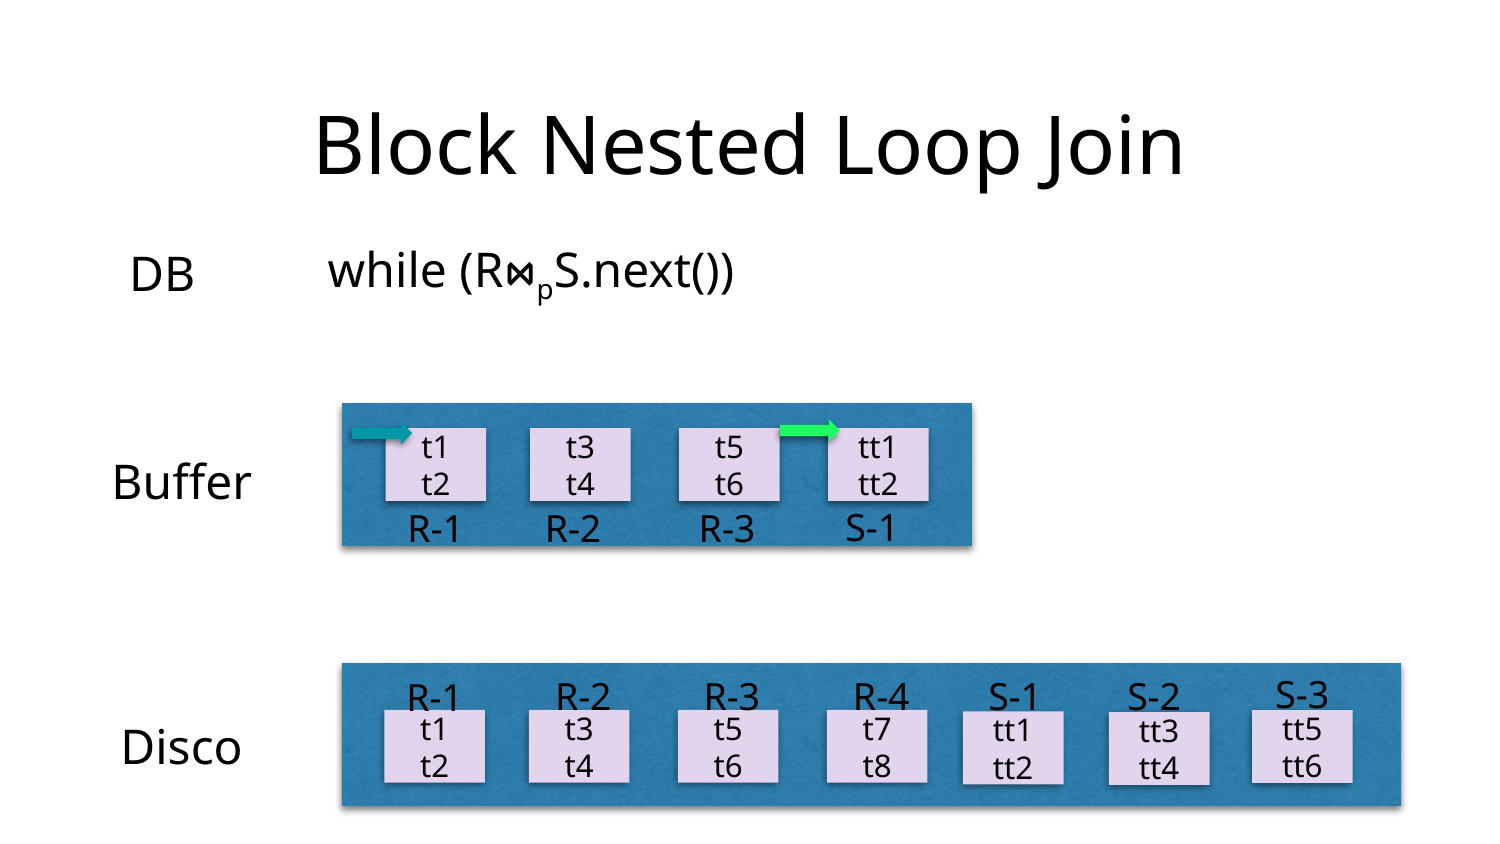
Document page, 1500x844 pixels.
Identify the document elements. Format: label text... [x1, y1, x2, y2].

text_box S-1 [952, 667, 1078, 723]
text_box Block Nested Loop Join [293, 87, 1207, 197]
text_box t7 t8 [826, 724, 928, 783]
text_box [779, 419, 841, 442]
text_box R-1 [372, 668, 498, 724]
text_box tt1 tt2 [962, 723, 1064, 785]
text_box tt1 tt2 [828, 428, 929, 499]
text_box tt3 tt4 [1108, 723, 1210, 785]
text_box DB [63, 238, 162, 307]
text_box t5 t6 [677, 724, 779, 783]
text_box R-1 [373, 499, 499, 555]
text_box while (R⋈pS.next()) [162, 234, 913, 310]
text_box [342, 403, 972, 546]
text_box t3 t4 [530, 428, 631, 499]
text_box t1 t2 [384, 724, 485, 783]
text_box S-2 [1091, 667, 1217, 723]
text_box t5 t6 [679, 428, 780, 499]
text_box R-3 [664, 499, 790, 556]
text_box S-3 [1239, 666, 1365, 722]
text_box R-4 [818, 667, 944, 724]
text_box [341, 663, 1402, 806]
text_box t3 t4 [528, 724, 630, 783]
text_box t1 t2 [385, 428, 487, 499]
text_box Disco [63, 711, 300, 780]
text_box [351, 421, 413, 445]
text_box S-1 [809, 499, 935, 555]
text_box R-2 [520, 668, 646, 724]
text_box R-2 [510, 499, 636, 556]
text_box tt5 tt6 [1252, 722, 1353, 783]
text_box Buffer [63, 446, 300, 515]
text_box R-3 [669, 667, 795, 724]
